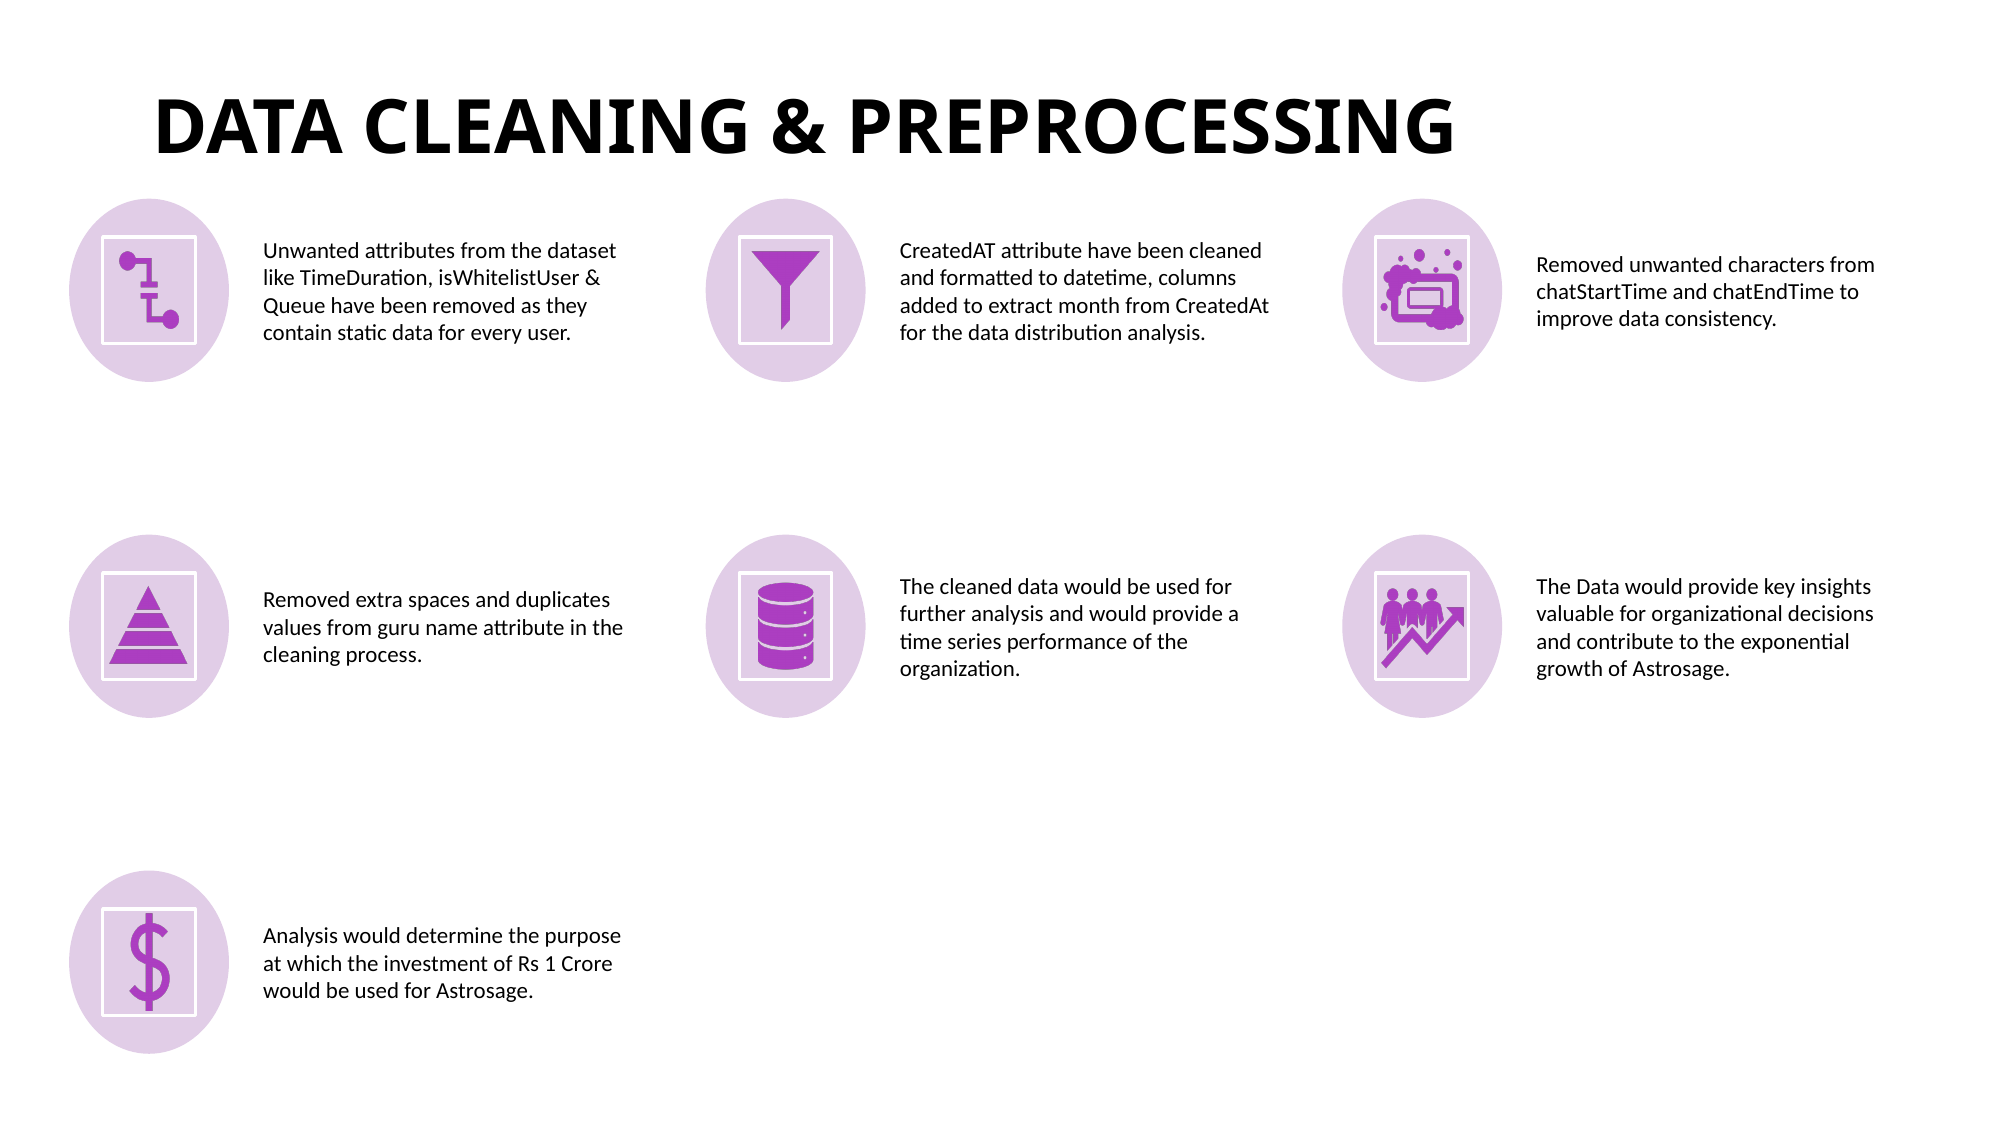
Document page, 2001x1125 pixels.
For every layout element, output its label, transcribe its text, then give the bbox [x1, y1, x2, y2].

title DATA CLEANING & PREPROCESSING [137, 59, 1863, 196]
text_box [68, 198, 1914, 1054]
